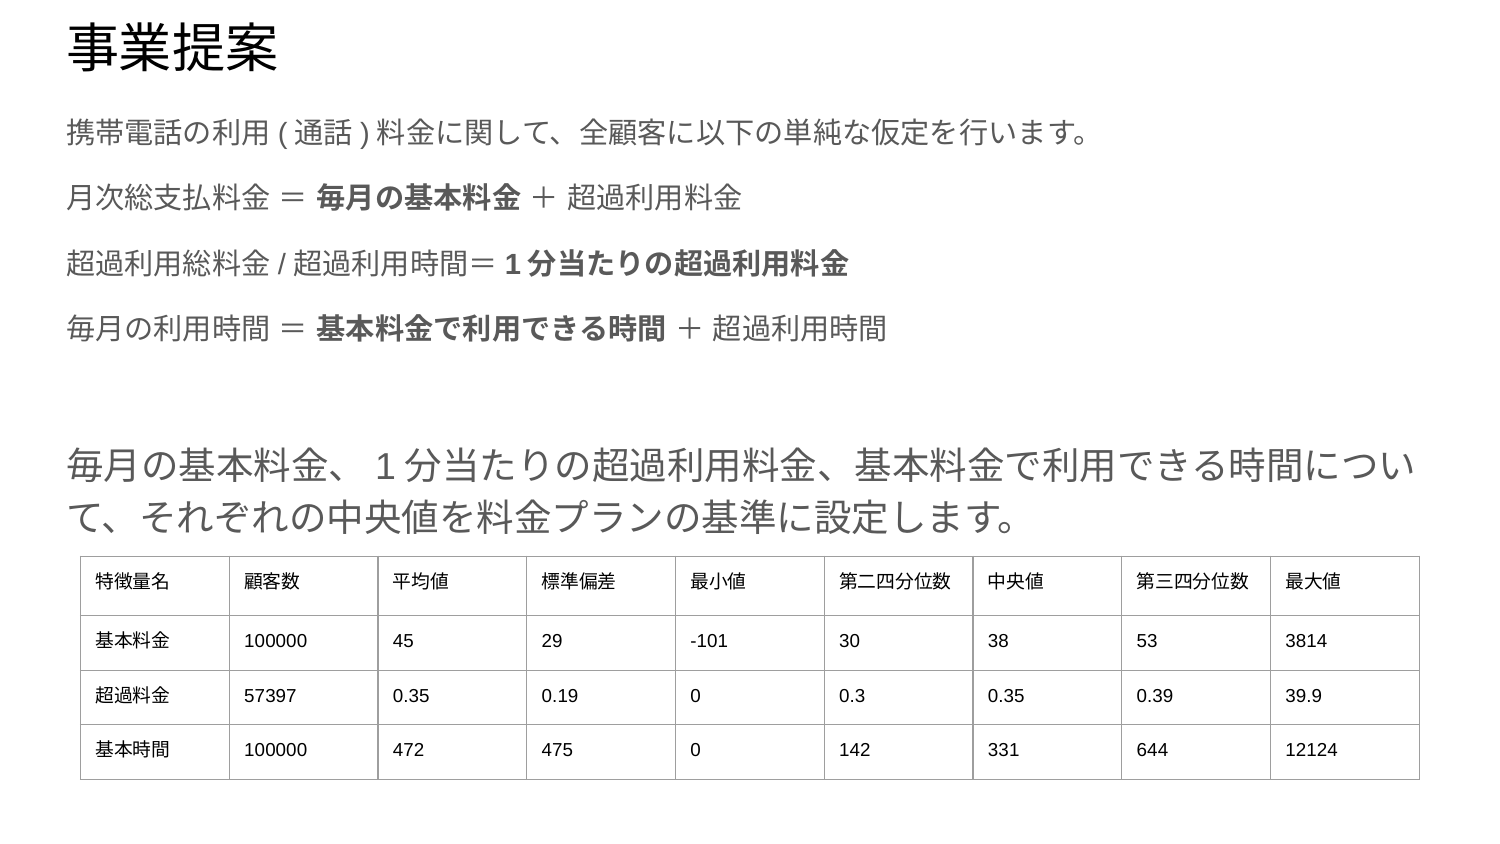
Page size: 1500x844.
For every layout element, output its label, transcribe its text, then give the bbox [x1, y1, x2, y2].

table_header 第三四分位数 [1122, 557, 1270, 615]
table_cell 142 [825, 725, 972, 779]
table_cell 38 [974, 616, 1121, 670]
table_cell 29 [527, 616, 675, 670]
table_header 最小値 [676, 557, 824, 615]
table_cell 超過料金 [81, 671, 229, 724]
table_header 第二四分位数 [825, 557, 972, 615]
table_cell 0 [676, 671, 824, 724]
table_cell 0.35 [379, 671, 526, 724]
table_cell 472 [379, 725, 526, 779]
table_cell 100000 [230, 725, 377, 779]
table_cell 3814 [1271, 616, 1419, 670]
table_cell 基本時間 [81, 725, 229, 779]
table_cell 基本料金 [81, 616, 229, 670]
table_cell 644 [1122, 725, 1270, 779]
table_header 中央値 [974, 557, 1121, 615]
table_cell 0.35 [974, 671, 1121, 724]
table_cell 100000 [230, 616, 377, 670]
table_header 特徴量名 [81, 557, 229, 615]
table_cell 331 [974, 725, 1121, 779]
title 事業提案 [51, 0, 1449, 93]
table_header 標準偏差 [527, 557, 675, 615]
table_cell 45 [379, 616, 526, 670]
table_cell 53 [1122, 616, 1270, 670]
table_cell 0.39 [1122, 671, 1270, 724]
table_cell 12124 [1271, 725, 1419, 779]
table_cell 0.3 [825, 671, 972, 724]
table_header 最大値 [1271, 557, 1419, 615]
list 携帯電話の利用(通話)料金に関して、全顧客に以下の単純な仮定を行います。 月次総支払料金 ＝ 毎月の基本料金 ＋ 超過利用料金 超過利用総料金/超過利用時間＝1分当たりの超過利用料金 毎月の利用時間 ＝ 基本料金で利用できる時間 ＋ 超過利用時間 毎月の基本料金、1分当たりの超過利用料金、基本料金で利用できる時間について、それぞれの中央値を料金プランの基準に設定します。 [51, 93, 1449, 844]
table_cell 39.9 [1271, 671, 1419, 724]
table_cell -101 [676, 616, 824, 670]
table_cell 0.19 [527, 671, 675, 724]
table_header 顧客数 [230, 557, 377, 615]
table_cell 475 [527, 725, 675, 779]
table_header 平均値 [379, 557, 526, 615]
table_cell 30 [825, 616, 972, 670]
table_cell 57397 [230, 671, 377, 724]
table_cell 0 [676, 725, 824, 779]
